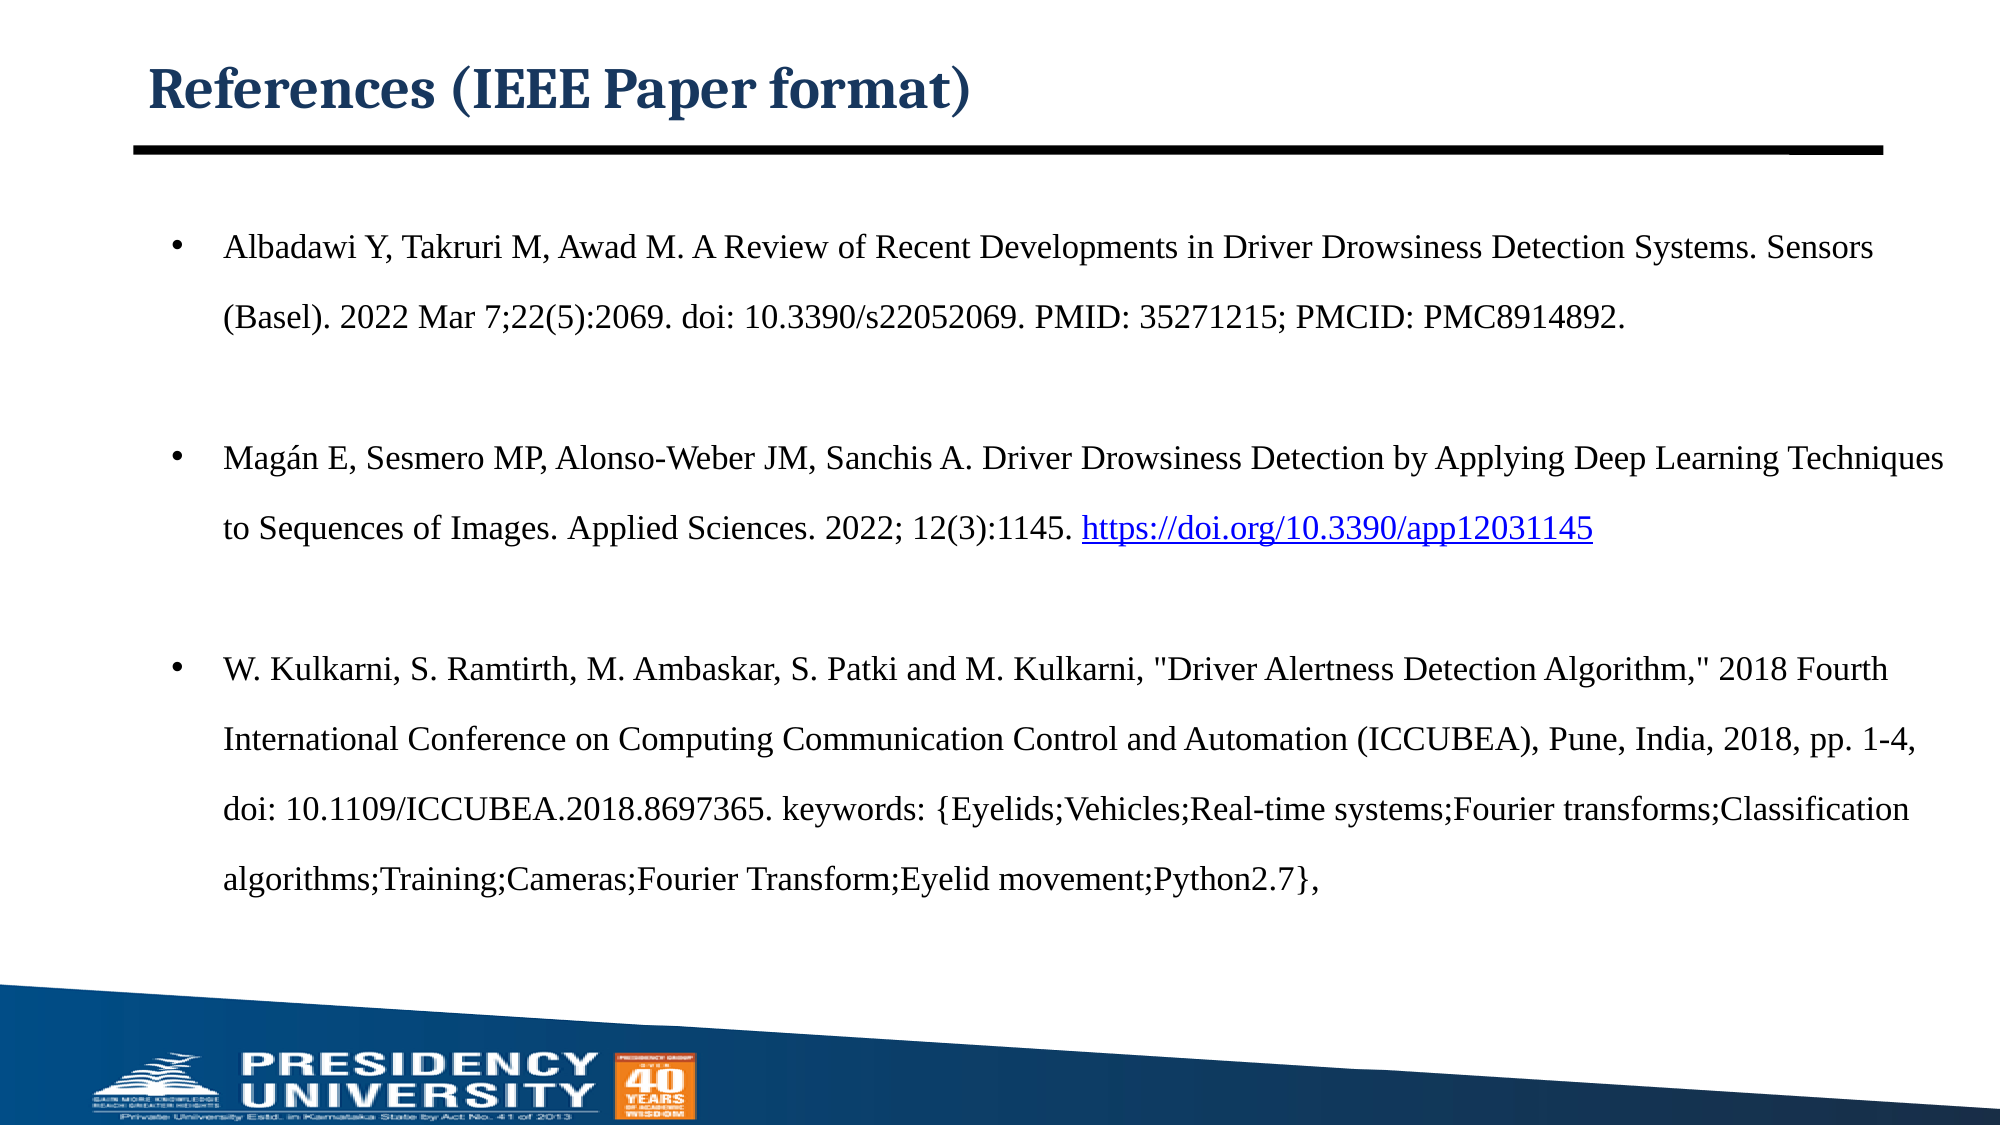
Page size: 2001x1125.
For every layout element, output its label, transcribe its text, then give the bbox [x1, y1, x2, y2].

picture [0, 982, 2000, 1125]
title References (IEEE Paper format) [133, 45, 1884, 125]
list Albadawi Y, Takruri M, Awad M. A Review of Recent Developments in Driver Drowsiness Detection Systems. Sensors (Basel). 2022 Mar 7;22(5):2069. doi: 10.3390/s22052069. PMID: 35271215; PMCID: PMC8914892. Magán E, Sesmero MP, Alonso-Weber JM, Sanchis A. Driver Drowsiness Detection by Applying Deep Learning Techniques to Sequences of Images. Applied Sciences. 2022; 12(3):1145. https://doi.org/10.3390/app12031145 W. Kulkarni, S. Ramtirth, M. Ambaskar, S. Patki and M. Kulkarni, "Driver Alertness Detection Algorithm," 2018 Fourth International Conference on Computing Communication Control and Automation (ICCUBEA), Pune, India, 2018, pp. 1-4, doi: 10.1109/ICCUBEA.2018.8697365. keywords: {Eyelids;Vehicles;Real-time systems;Fourier transforms;Classification algorithms;Training;Cameras;Fourier Transform;Eyelid movement;Python2.7}, [133, 187, 1967, 1000]
